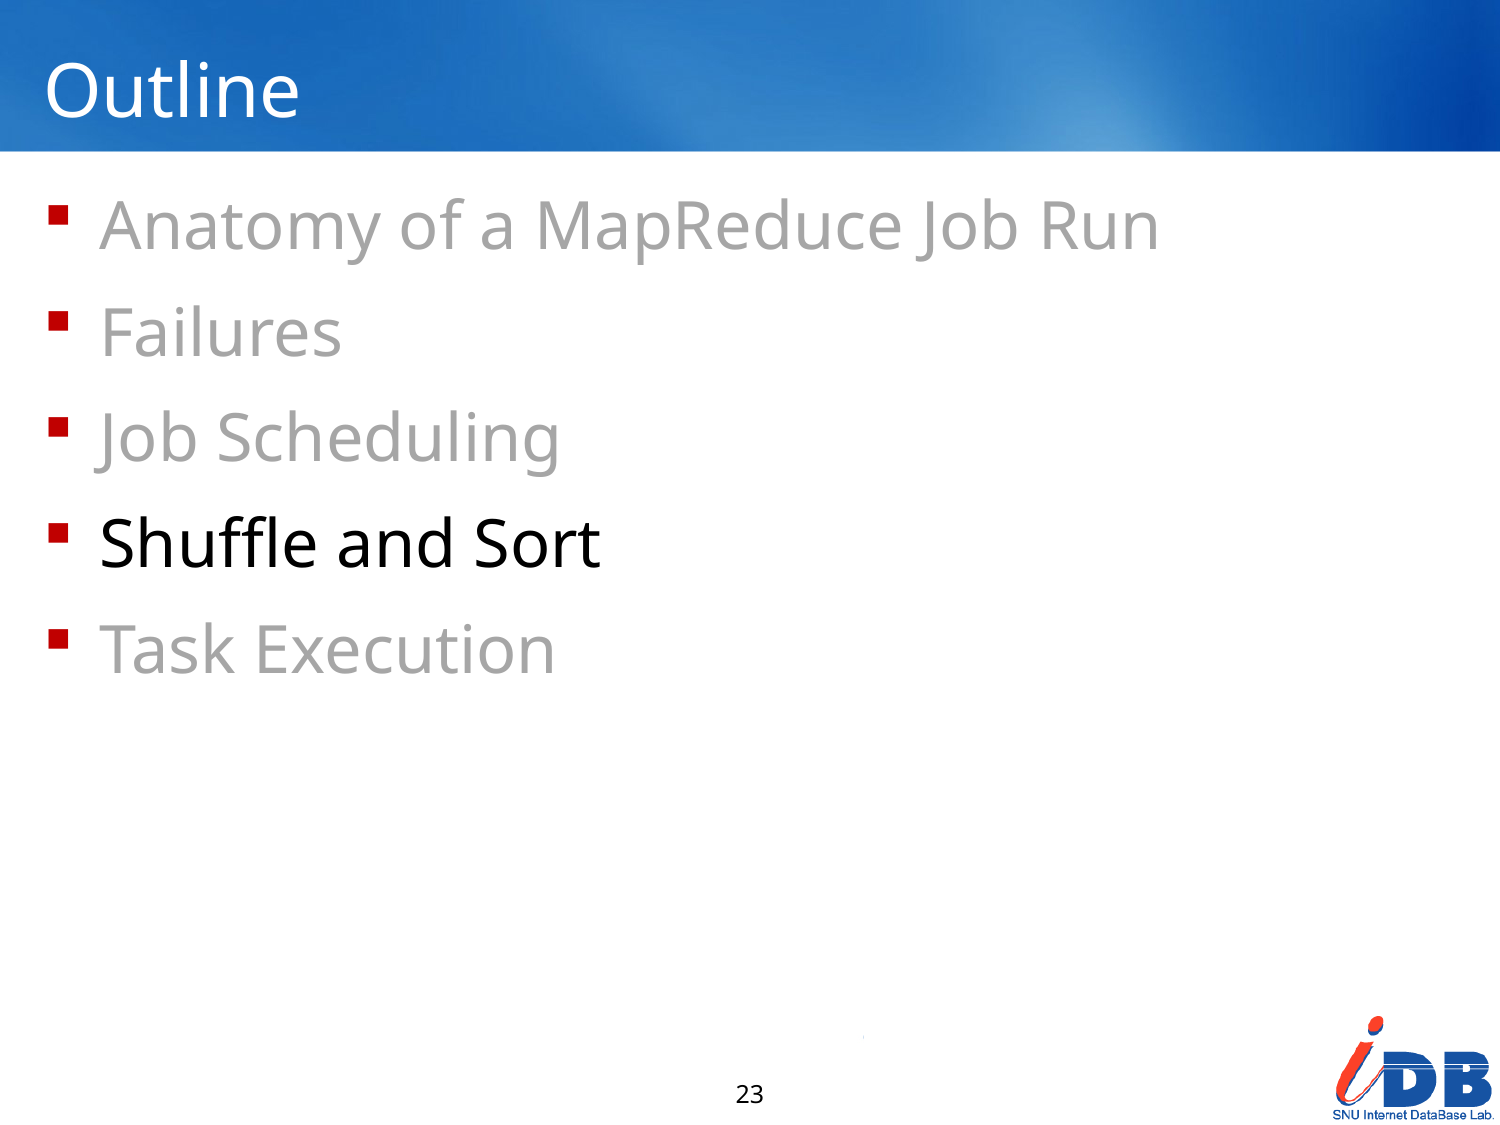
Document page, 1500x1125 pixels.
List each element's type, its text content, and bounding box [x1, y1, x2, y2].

slide_number 23 [697, 1078, 803, 1114]
picture [0, 0, 1500, 1125]
title Outline [28, 23, 1472, 153]
list Anatomy of a MapReduce Job Run Failures Job Scheduling Shuffle and Sort Task Execution [28, 175, 1472, 1067]
